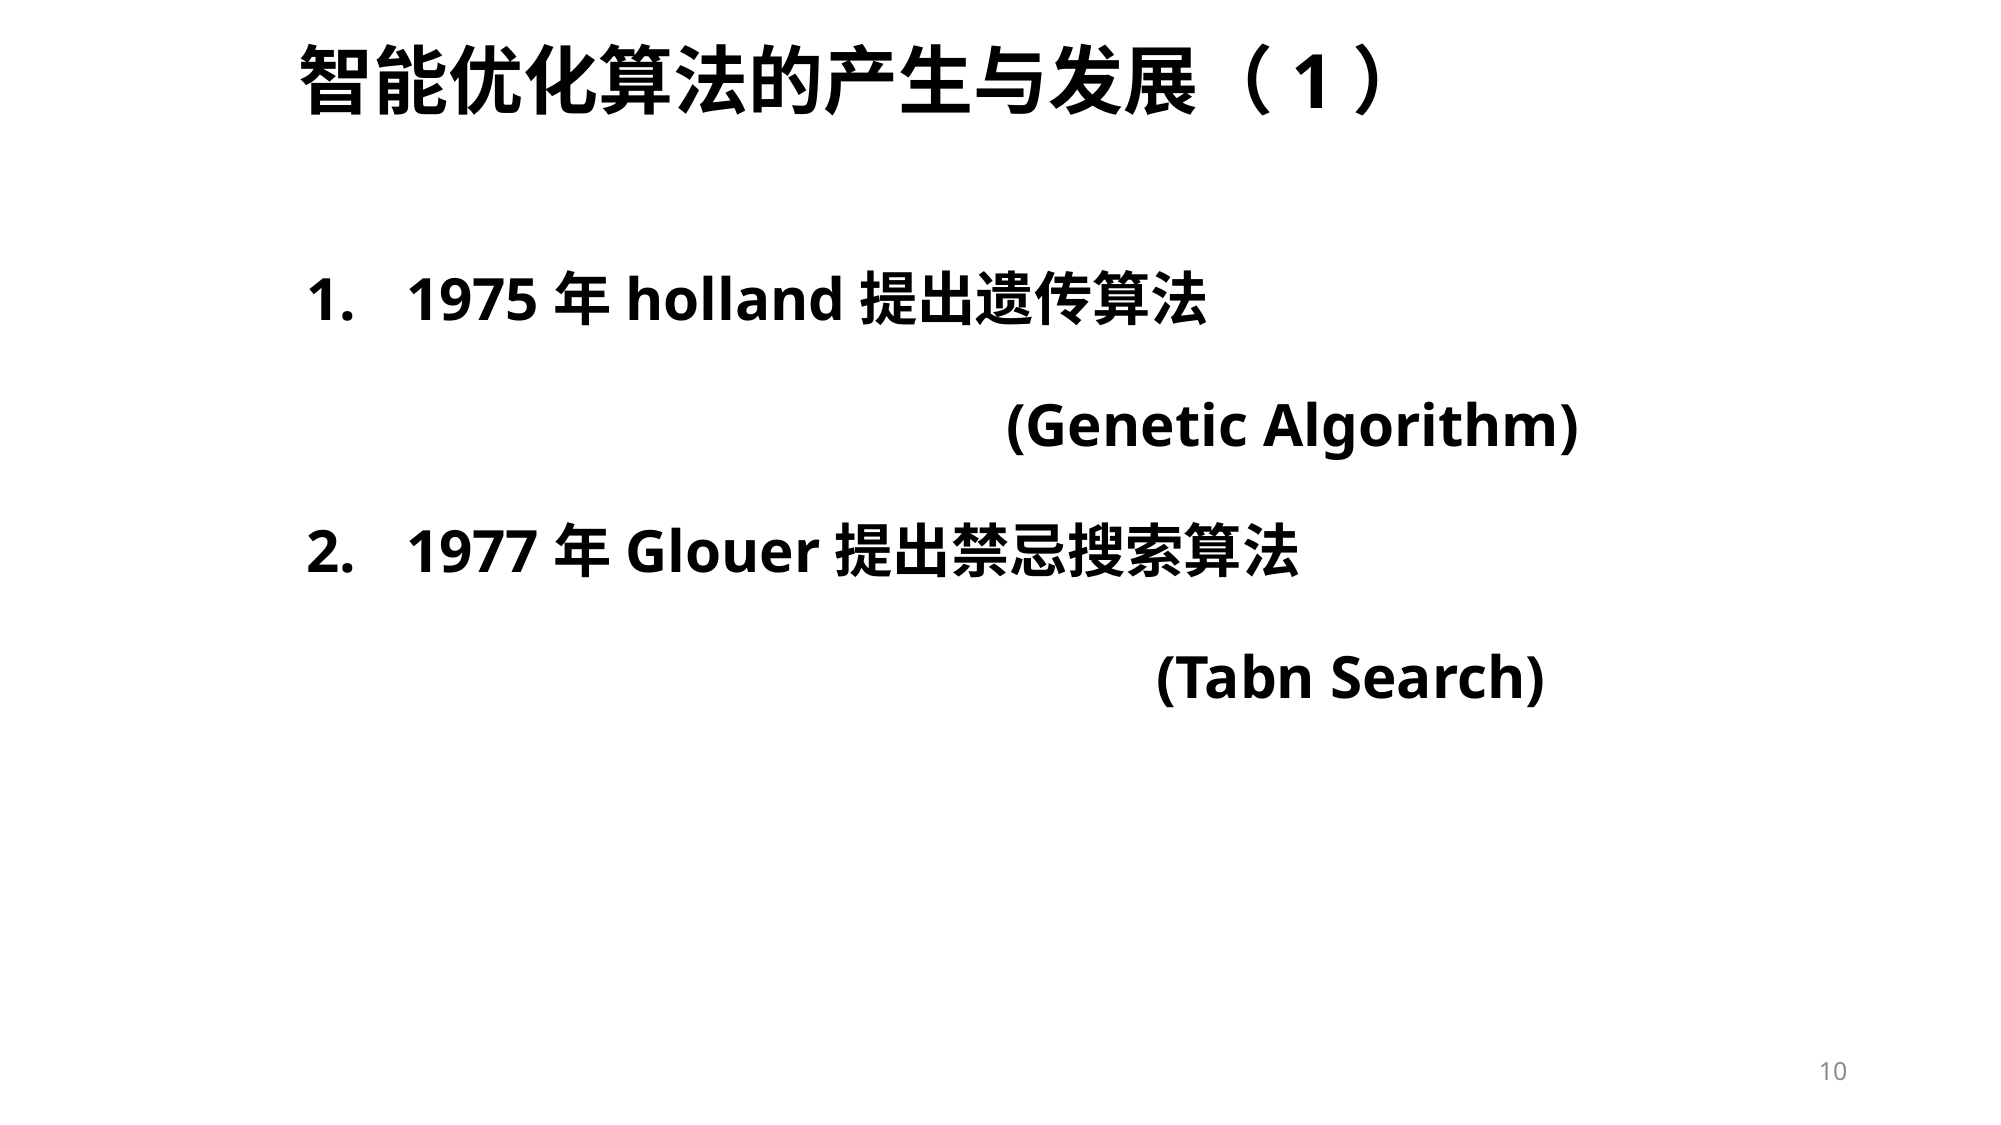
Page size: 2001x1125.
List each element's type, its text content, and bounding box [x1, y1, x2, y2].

slide_number 10 [1412, 1042, 1863, 1103]
title 智能优化算法的产生与发展（1） [283, 31, 1697, 138]
list 1975年holland提出遗传算法 (Genetic Algorithm) 1977年Glouer提出禁忌搜索算法 (Tabn Search) [291, 220, 1709, 1059]
